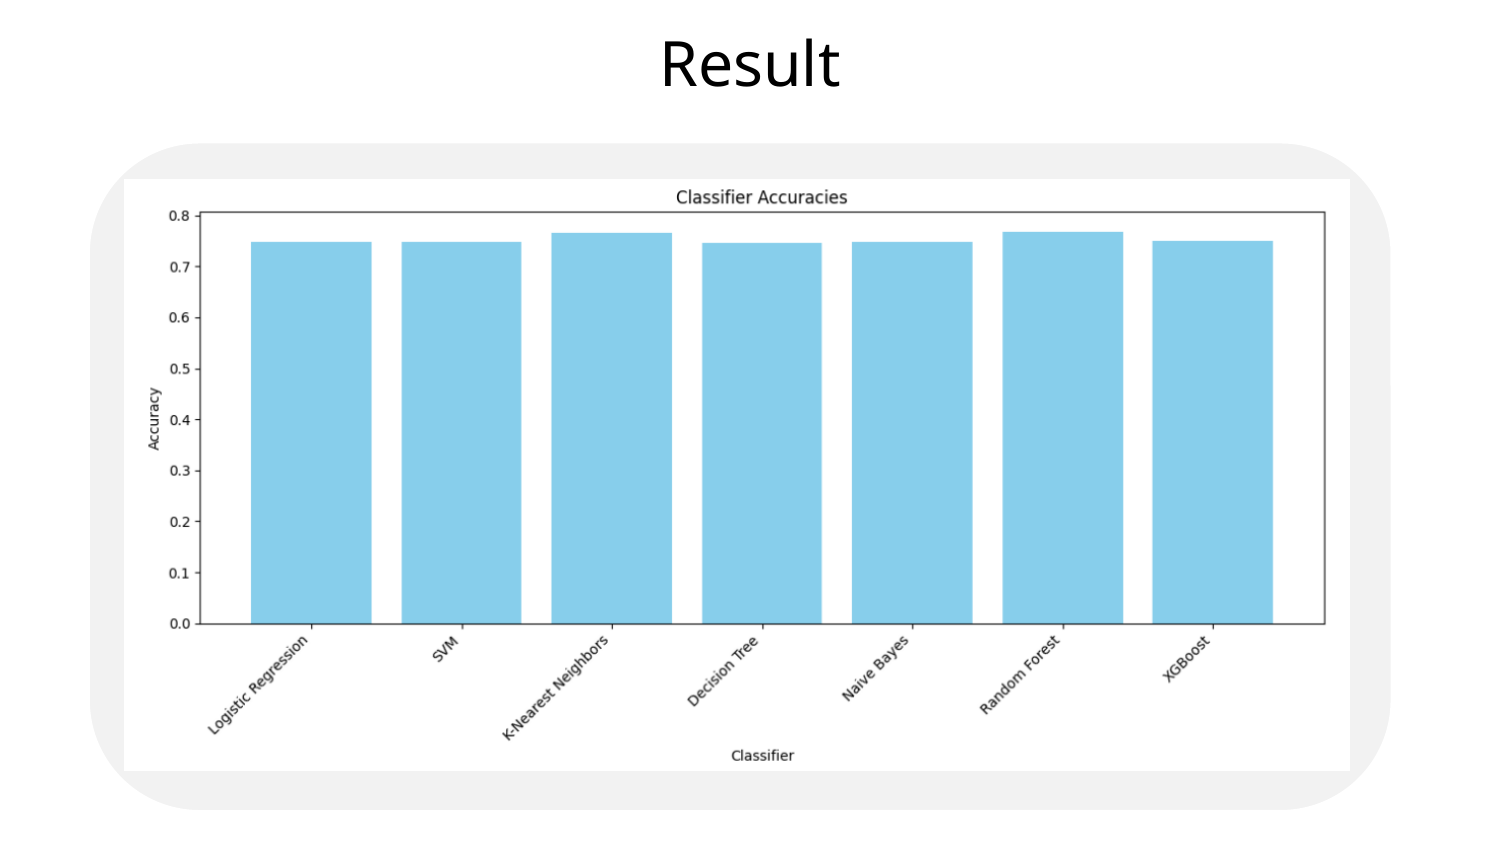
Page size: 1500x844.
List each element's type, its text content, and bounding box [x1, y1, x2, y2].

picture [124, 179, 1351, 772]
title Result [75, 22, 1425, 102]
text_box [85, 139, 1395, 815]
